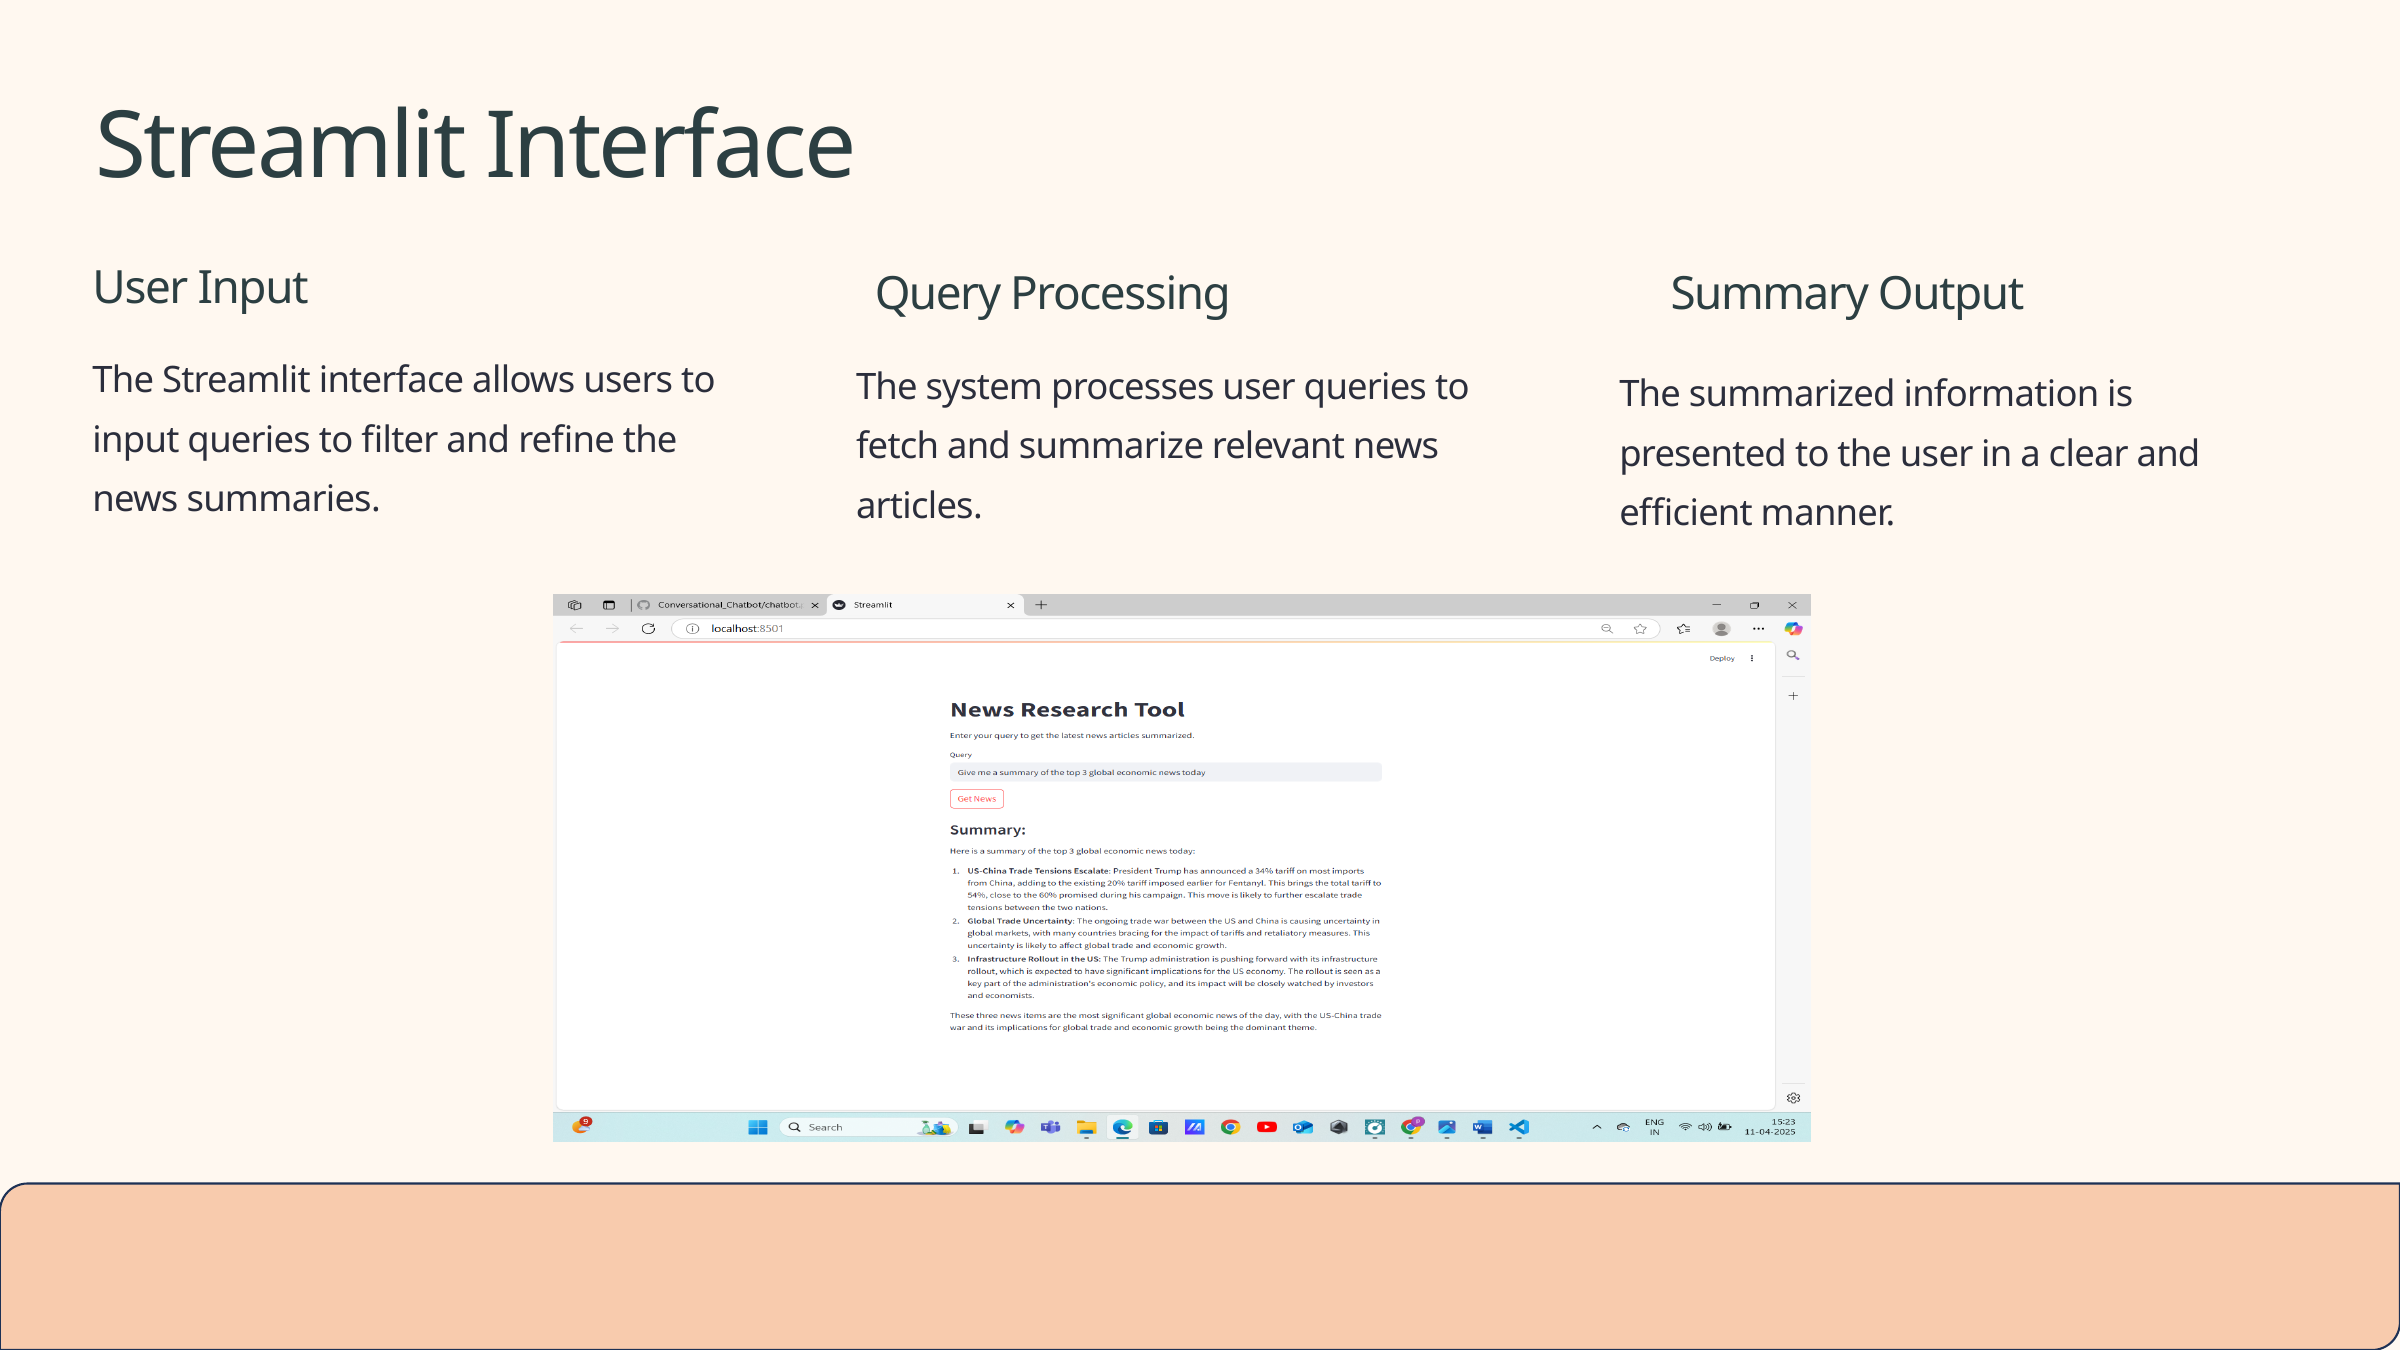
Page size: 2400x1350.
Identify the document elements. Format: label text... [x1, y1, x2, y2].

text_box Query Processing [874, 261, 1340, 320]
text_box The Streamlit interface allows users to input queries to filter and refine the news summaries. [92, 340, 746, 520]
text_box Summary Output [1670, 261, 2136, 320]
text_box The summarized information is presented to the user in a clear and efficient manner. [1619, 354, 2272, 534]
text_box [0, 1182, 2400, 1350]
text_box User Input [92, 254, 558, 313]
picture [553, 594, 1811, 1142]
text_box The system processes user queries to fetch and summarize relevant news articles. [856, 347, 1509, 527]
text_box Streamlit Interface [95, 80, 1026, 197]
